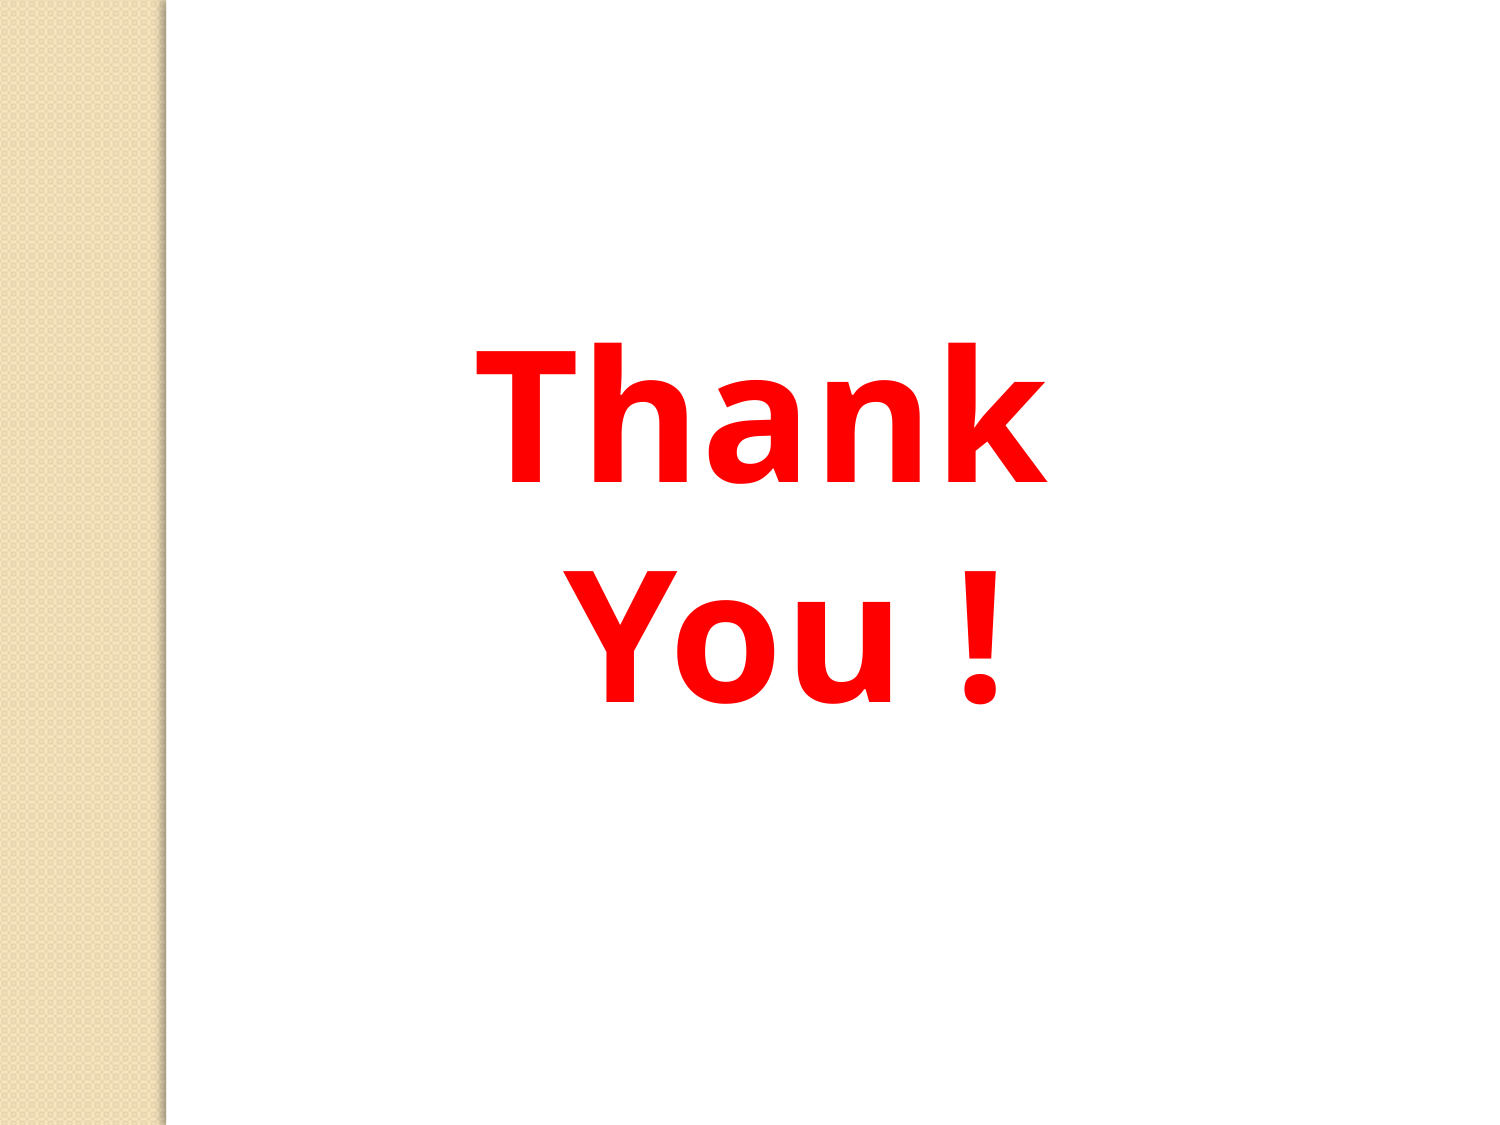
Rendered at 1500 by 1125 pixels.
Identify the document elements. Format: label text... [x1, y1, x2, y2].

text_box Thank You ! [289, 291, 1282, 747]
